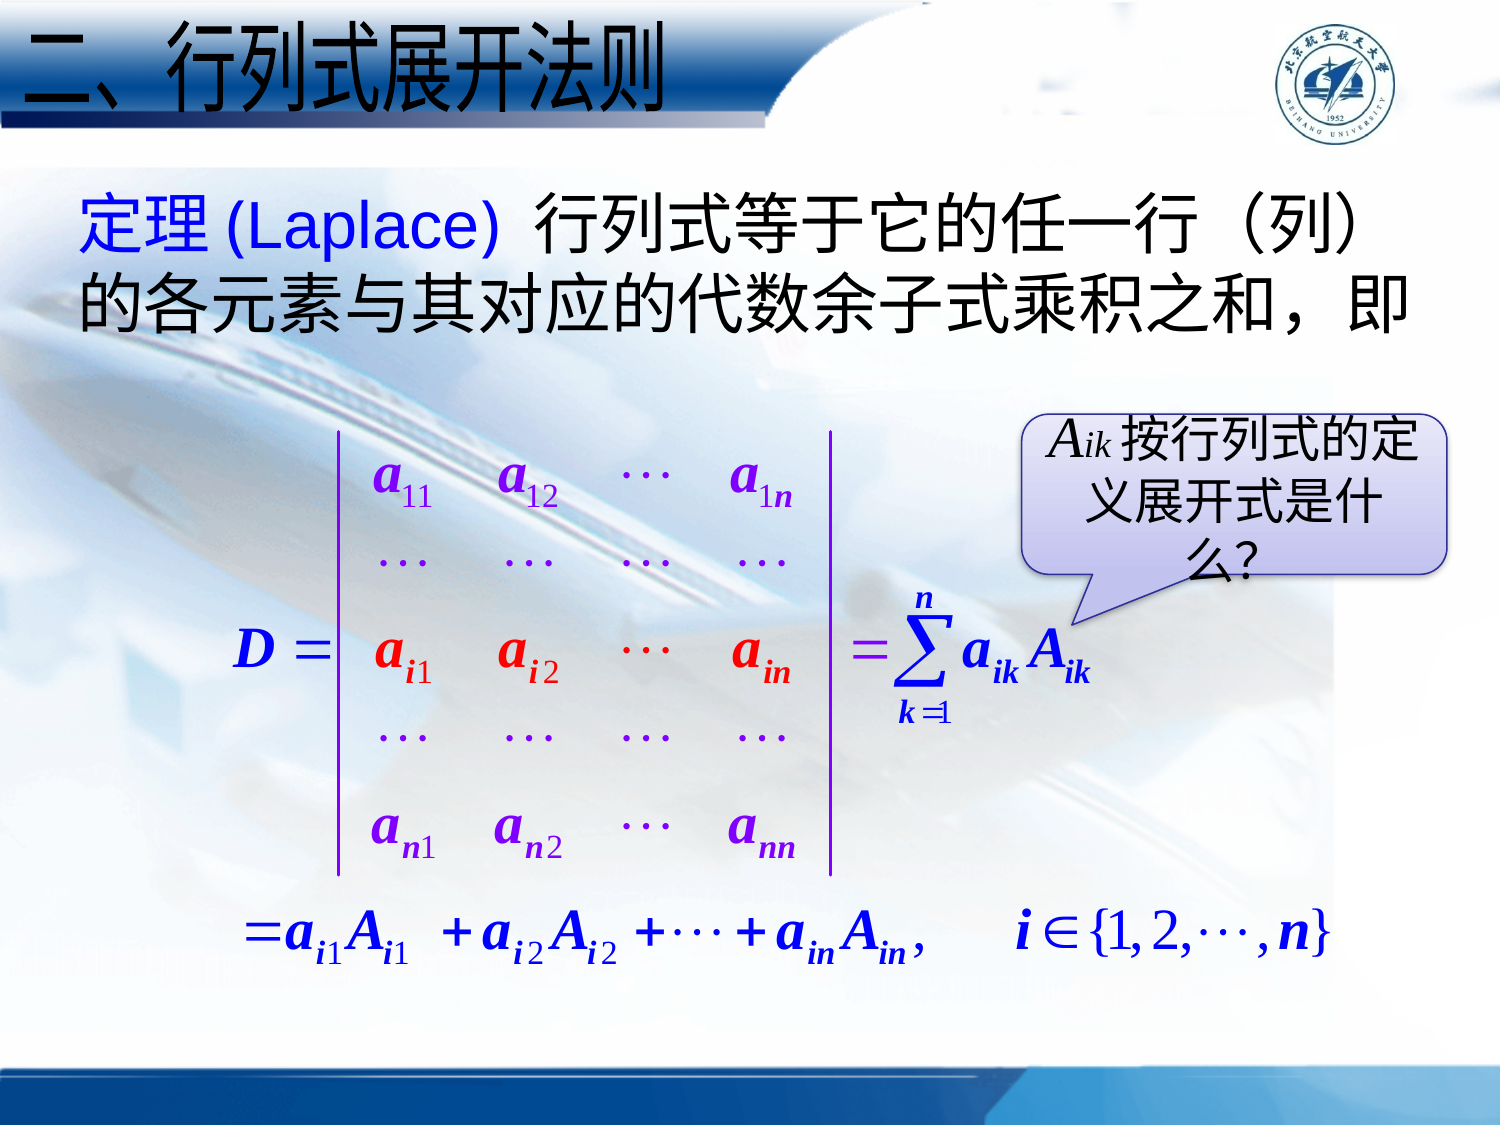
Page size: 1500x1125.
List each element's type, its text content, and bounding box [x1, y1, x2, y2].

text_box 定理(Laplace) 行列式等于它的任一行（列）的各元素与其对应的代数余子式乘积之和，即 [62, 174, 1436, 350]
picture [0, 0, 1500, 1125]
text_box Aik按行列式的定义展开式是什么？ [1033, 413, 1448, 576]
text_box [111, 419, 1341, 977]
